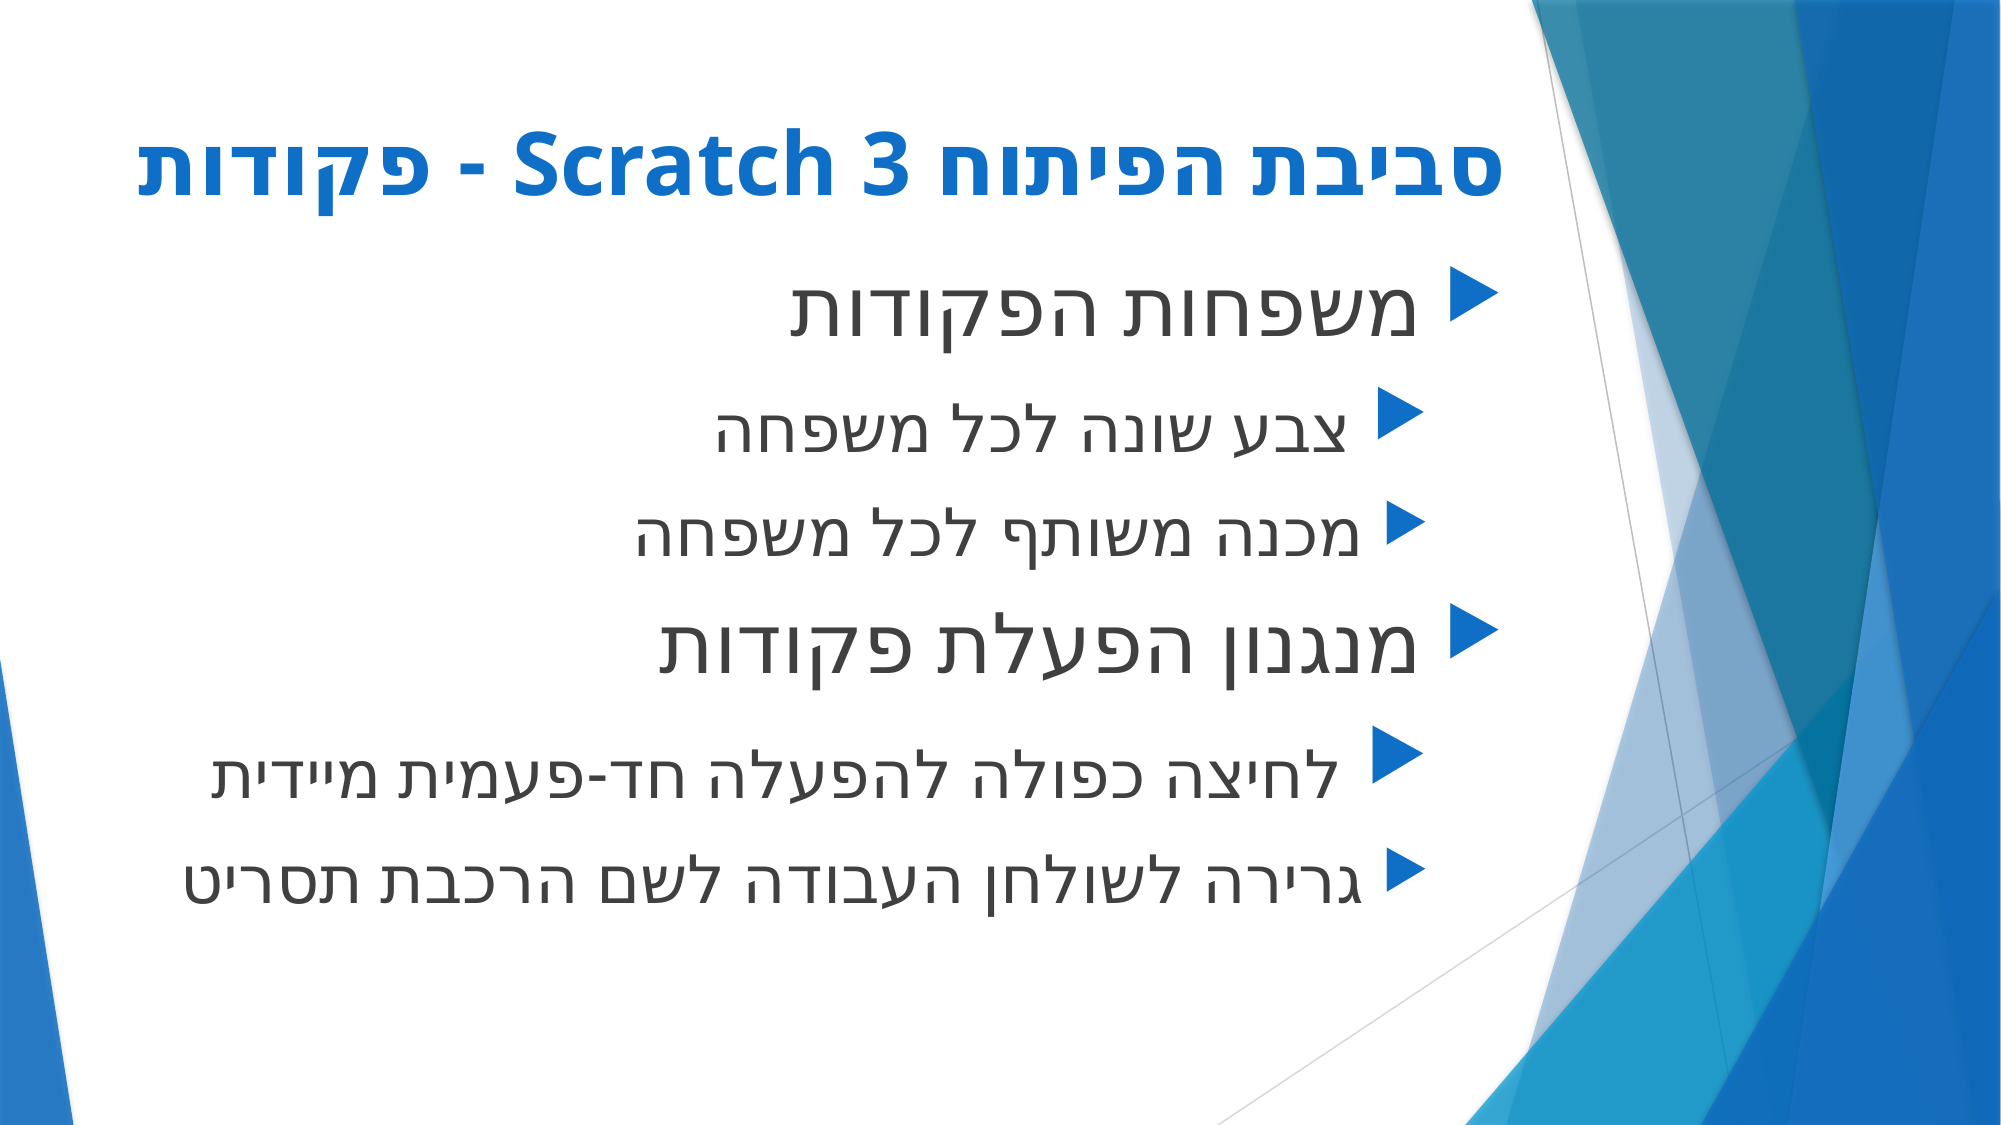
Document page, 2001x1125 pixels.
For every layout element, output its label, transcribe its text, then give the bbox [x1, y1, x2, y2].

list משפחות הפקודות צבע שונה לכל משפחה מכנה משותף לכל משפחה מנגנון הפעלת פקודות לחיצה כפולה להפעלה חד-פעמית מיידית גרירה לשולחן העבודה לשם הרכבת תסריט [0, 245, 1522, 1076]
title סביבת הפיתוח Scratch 3 - פקודות [111, 99, 1522, 227]
